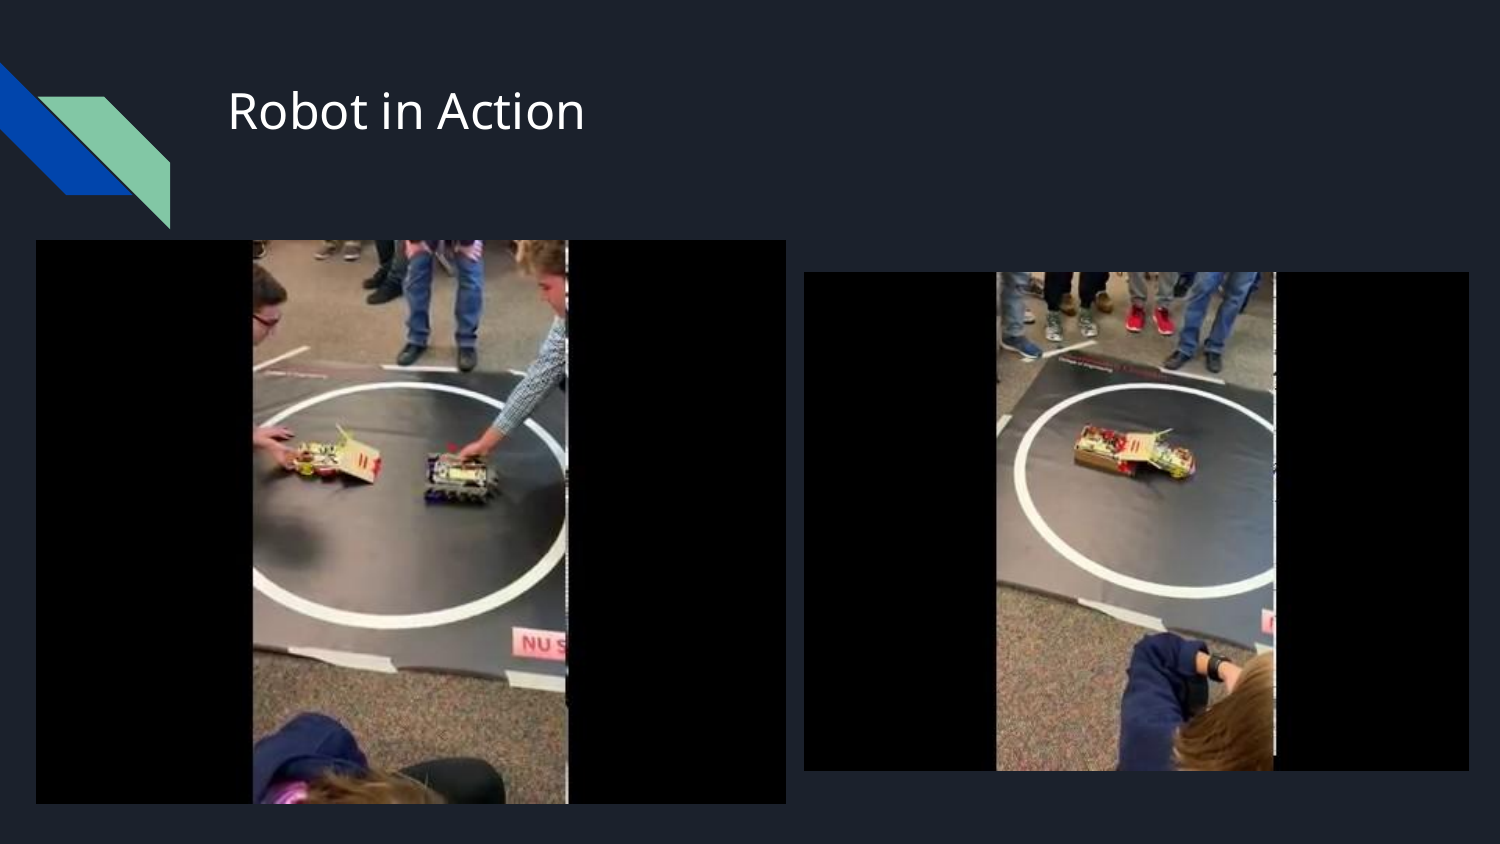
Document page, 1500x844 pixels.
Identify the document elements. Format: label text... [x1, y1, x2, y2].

picture [35, 240, 787, 804]
picture [803, 272, 1469, 772]
title Robot in Action [212, 64, 1368, 215]
